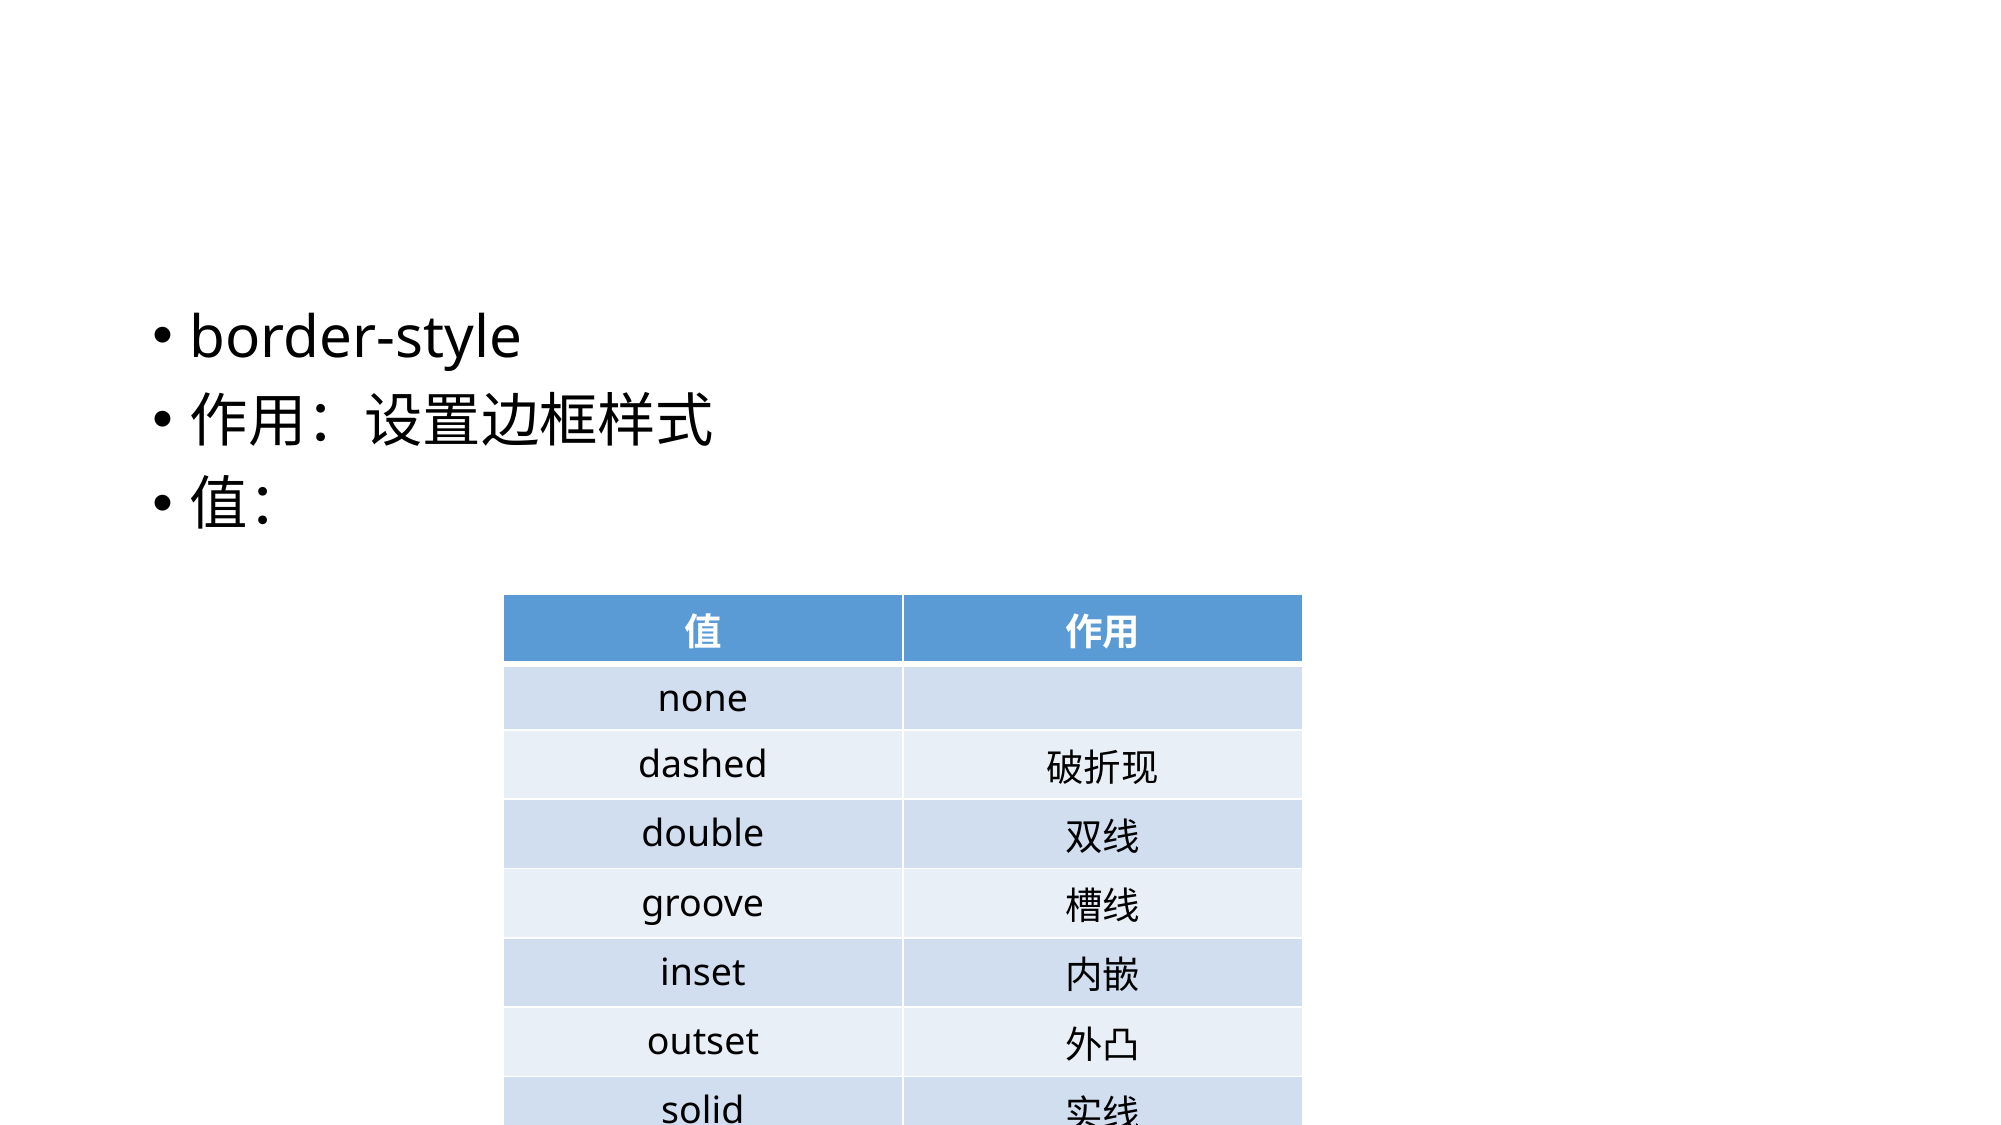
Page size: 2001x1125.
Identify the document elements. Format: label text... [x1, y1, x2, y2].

table_cell groove [504, 869, 902, 937]
table_cell 内嵌 [904, 939, 1302, 1006]
table_cell 槽线 [904, 869, 1302, 937]
table_cell outset [504, 1008, 902, 1076]
table_cell 破折现 [904, 731, 1302, 798]
table_header 值 [504, 595, 902, 661]
table_cell 双线 [904, 800, 1302, 868]
table_cell dashed [504, 731, 902, 798]
table_cell [904, 667, 1302, 729]
table_cell inset [504, 939, 902, 1006]
table_cell 外凸 [904, 1008, 1302, 1076]
table_cell double [504, 800, 902, 868]
table_cell solid [504, 1077, 902, 1125]
table_header 作用 [904, 595, 1302, 661]
table_cell none [504, 667, 902, 729]
table_cell 实线 [904, 1077, 1302, 1125]
list border-style 作用：设置边框样式 值： [137, 299, 1863, 1014]
